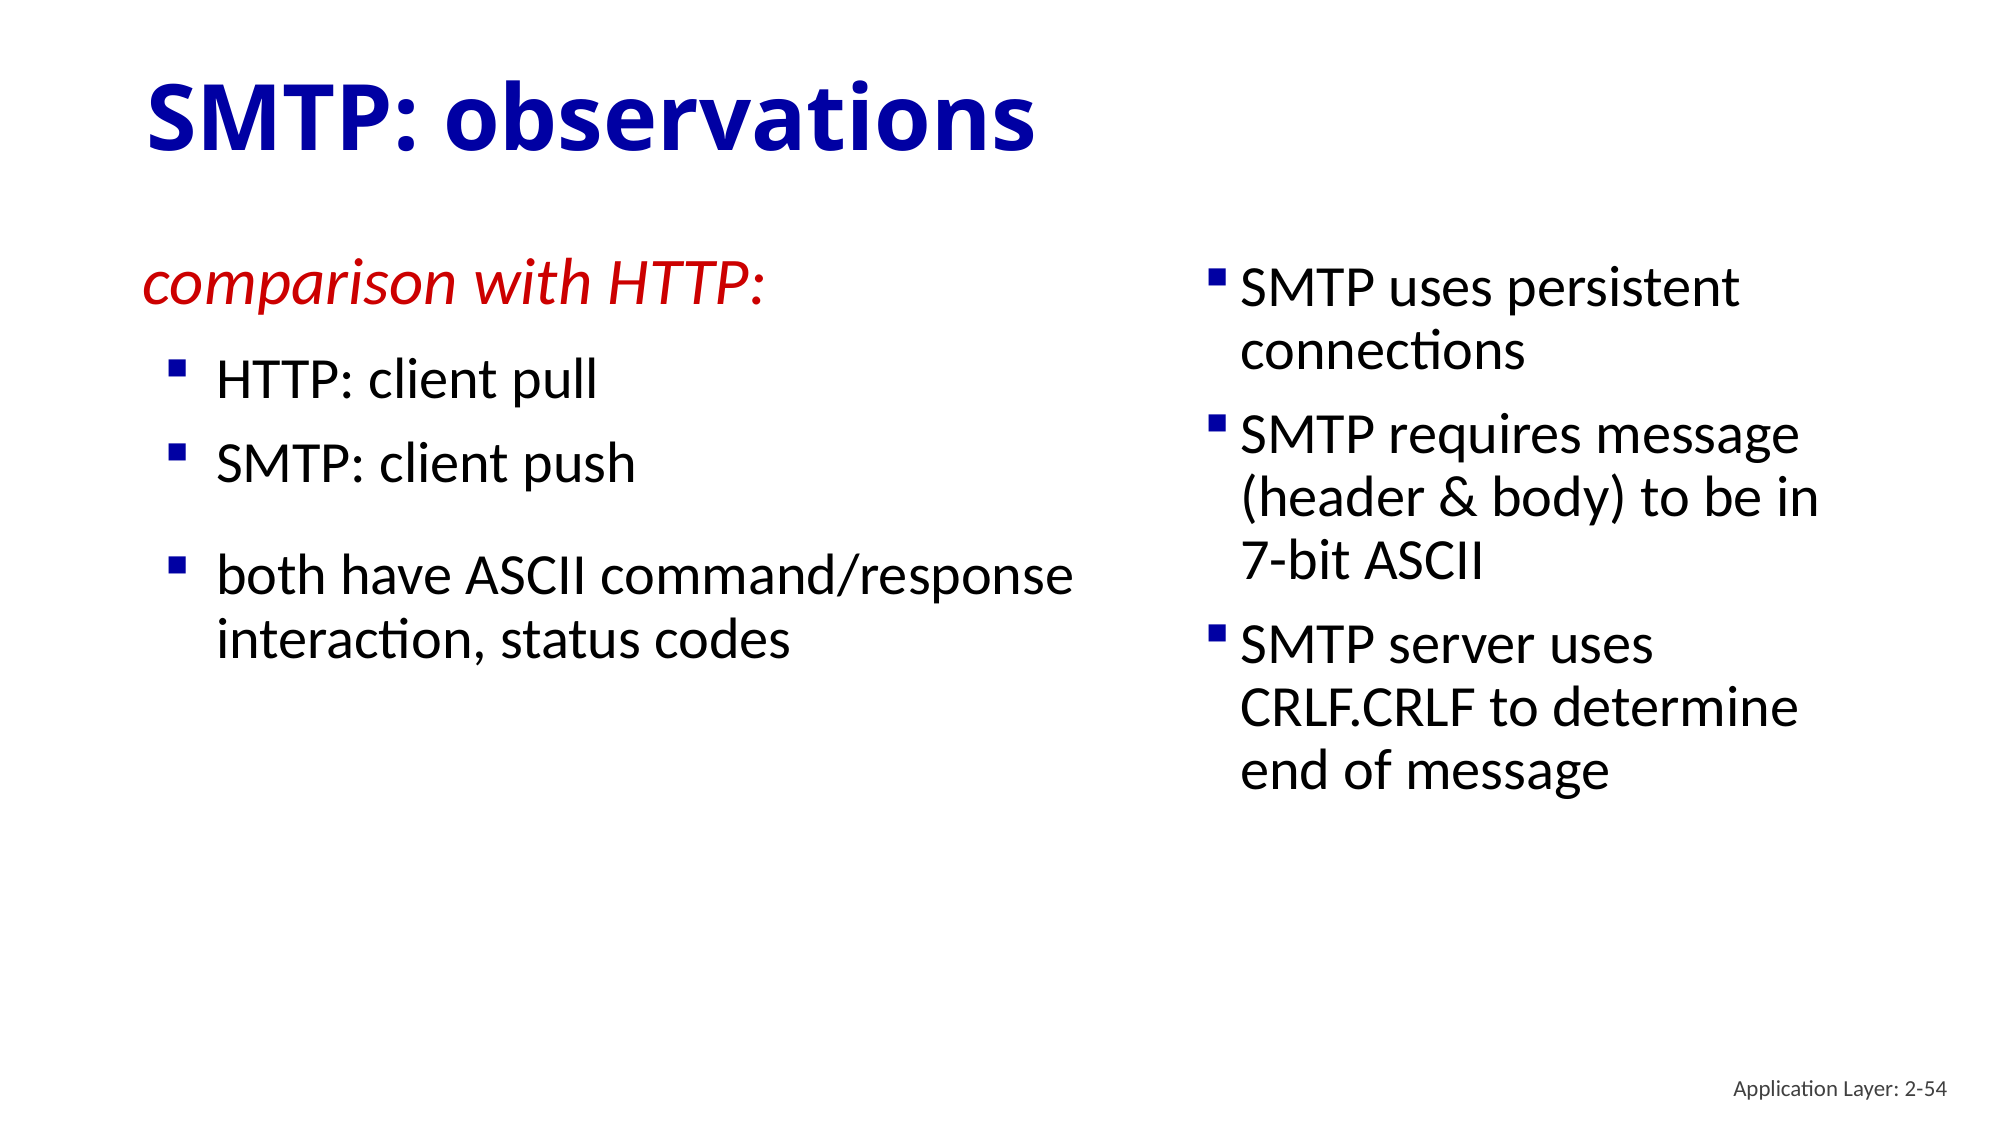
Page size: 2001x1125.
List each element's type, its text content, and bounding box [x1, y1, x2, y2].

text_box comparison with HTTP: HTTP: client pull SMTP: client push both have ASCII command/response interaction, status codes [106, 239, 1122, 1002]
title SMTP: observations [131, 47, 1856, 195]
slide_number Application Layer: 2-54 [1512, 1056, 1963, 1117]
text_box SMTP uses persistent connections SMTP requires message (header & body) to be in 7-bit ASCII SMTP server uses CRLF.CRLF to determine end of message [1167, 249, 1856, 1012]
